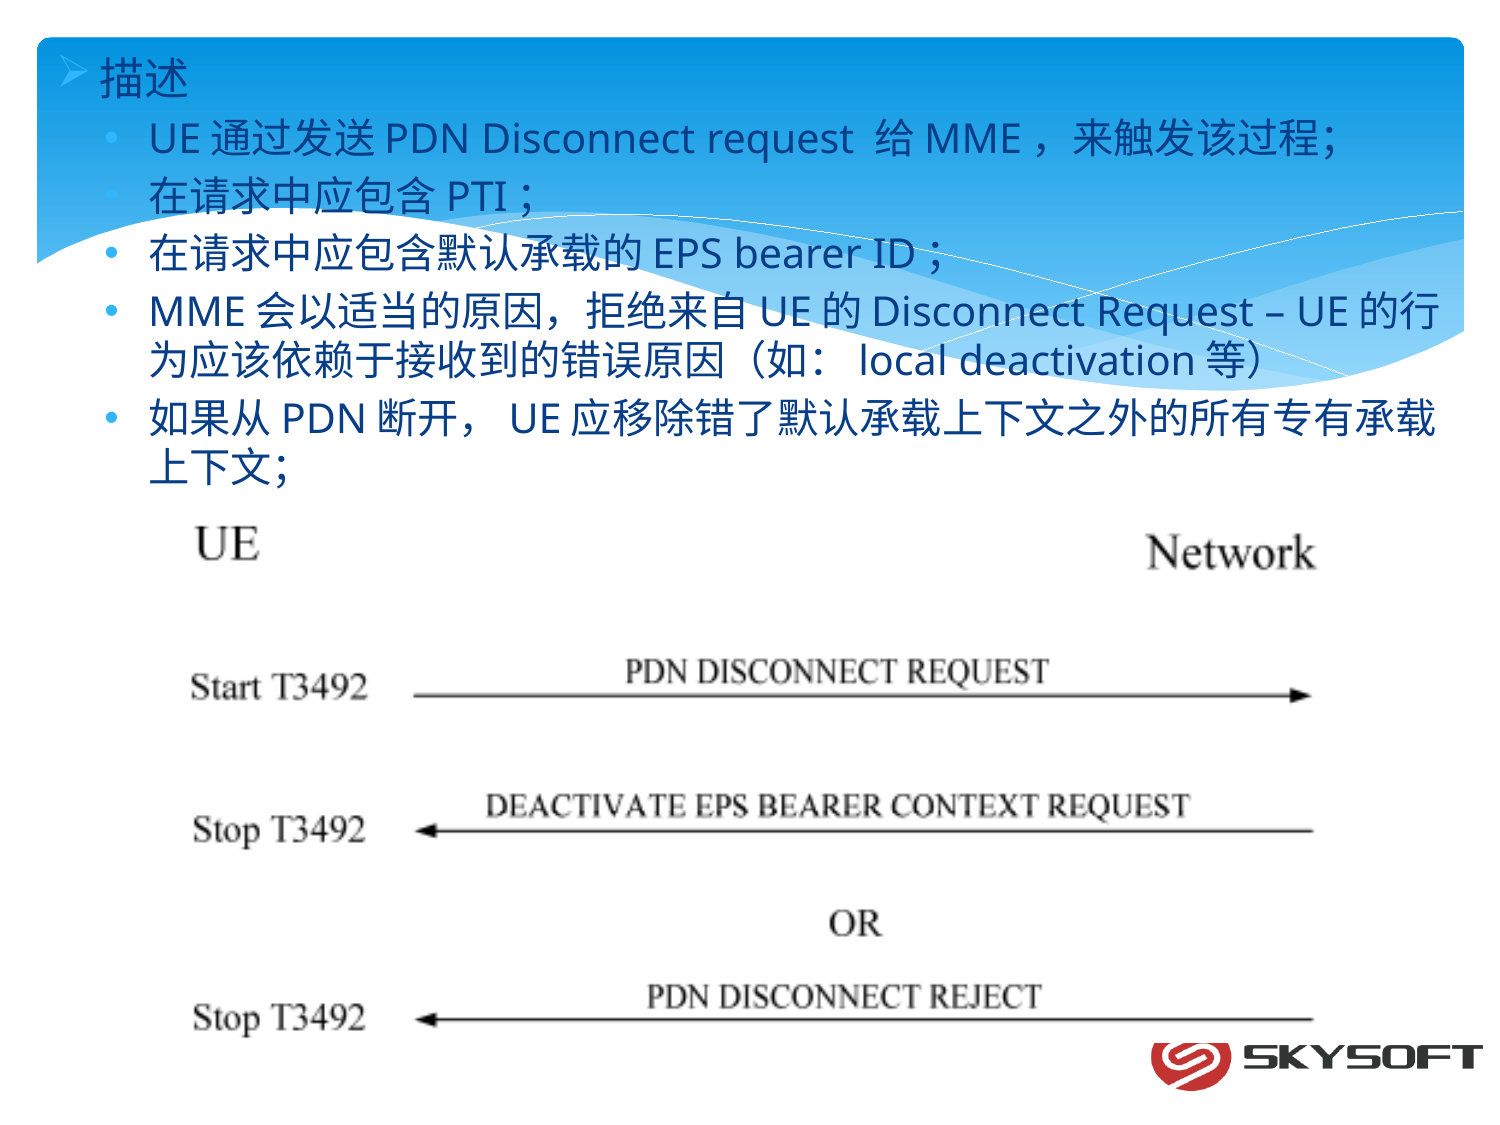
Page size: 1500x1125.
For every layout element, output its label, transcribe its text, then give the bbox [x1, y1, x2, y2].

list 描述 UE通过发送PDN Disconnect request 给MME，来触发该过程； 在请求中应包含PTI； 在请求中应包含默认承载的EPS bearer ID； MME会以适当的原因，拒绝来自UE的Disconnect Request – UE的行为应该依赖于接收到的错误原因（如：local deactivation等） 如果从PDN断开，UE应移除错了默认承载上下文之外的所有专有承载上下文； [41, 42, 1459, 504]
picture [182, 514, 1483, 1092]
